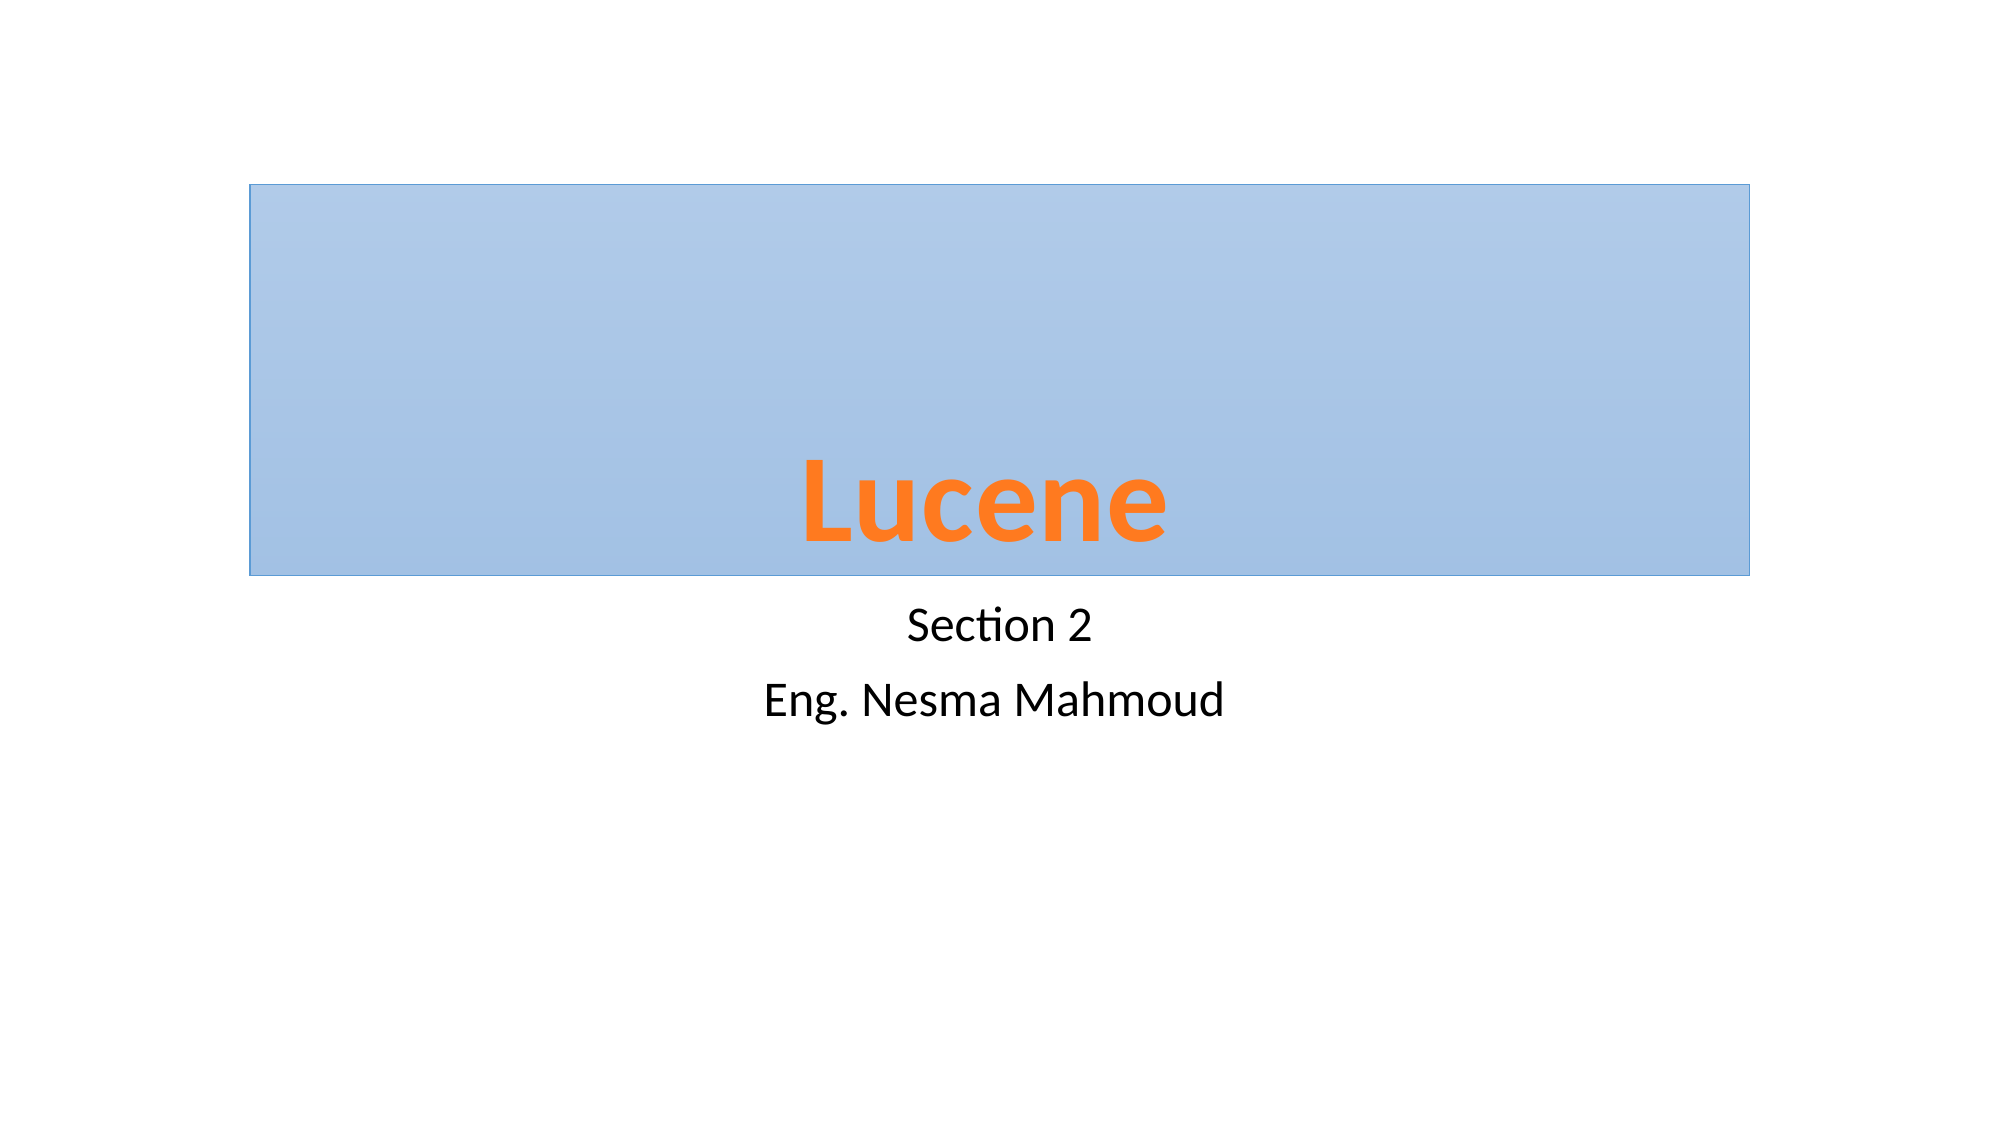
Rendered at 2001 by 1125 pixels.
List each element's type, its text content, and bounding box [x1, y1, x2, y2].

subtitle Section 2 Eng. Nesma Mahmoud [249, 590, 1750, 863]
title Lucene [249, 184, 1750, 576]
